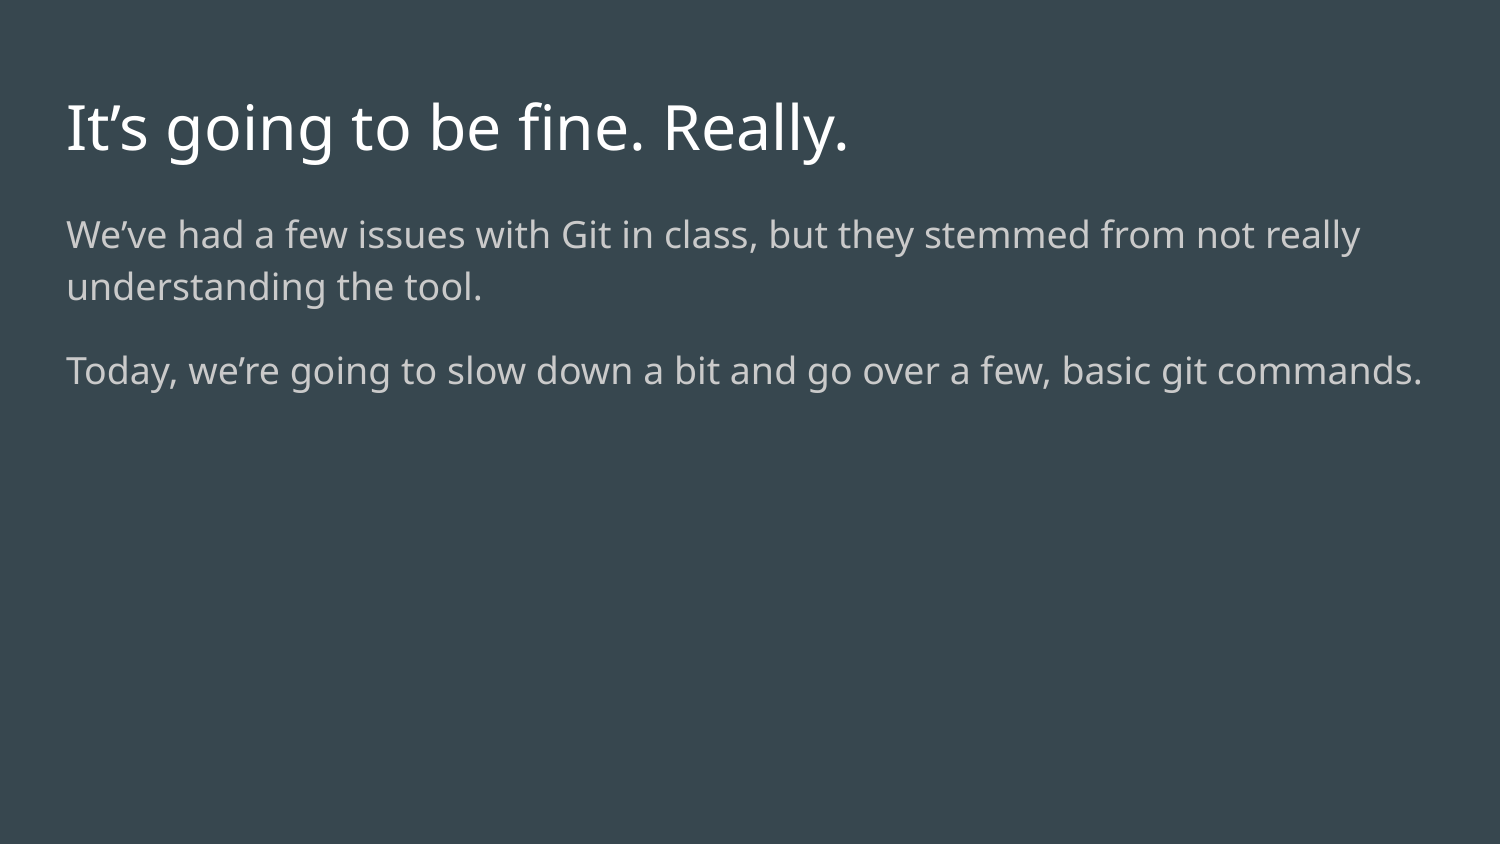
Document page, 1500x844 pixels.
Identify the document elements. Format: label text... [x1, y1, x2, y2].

title It’s going to be fine. Really. [51, 72, 1449, 167]
list We’ve had a few issues with Git in class, but they stemmed from not really understanding the tool. Today, we’re going to slow down a bit and go over a few, basic git commands. [51, 189, 1449, 750]
